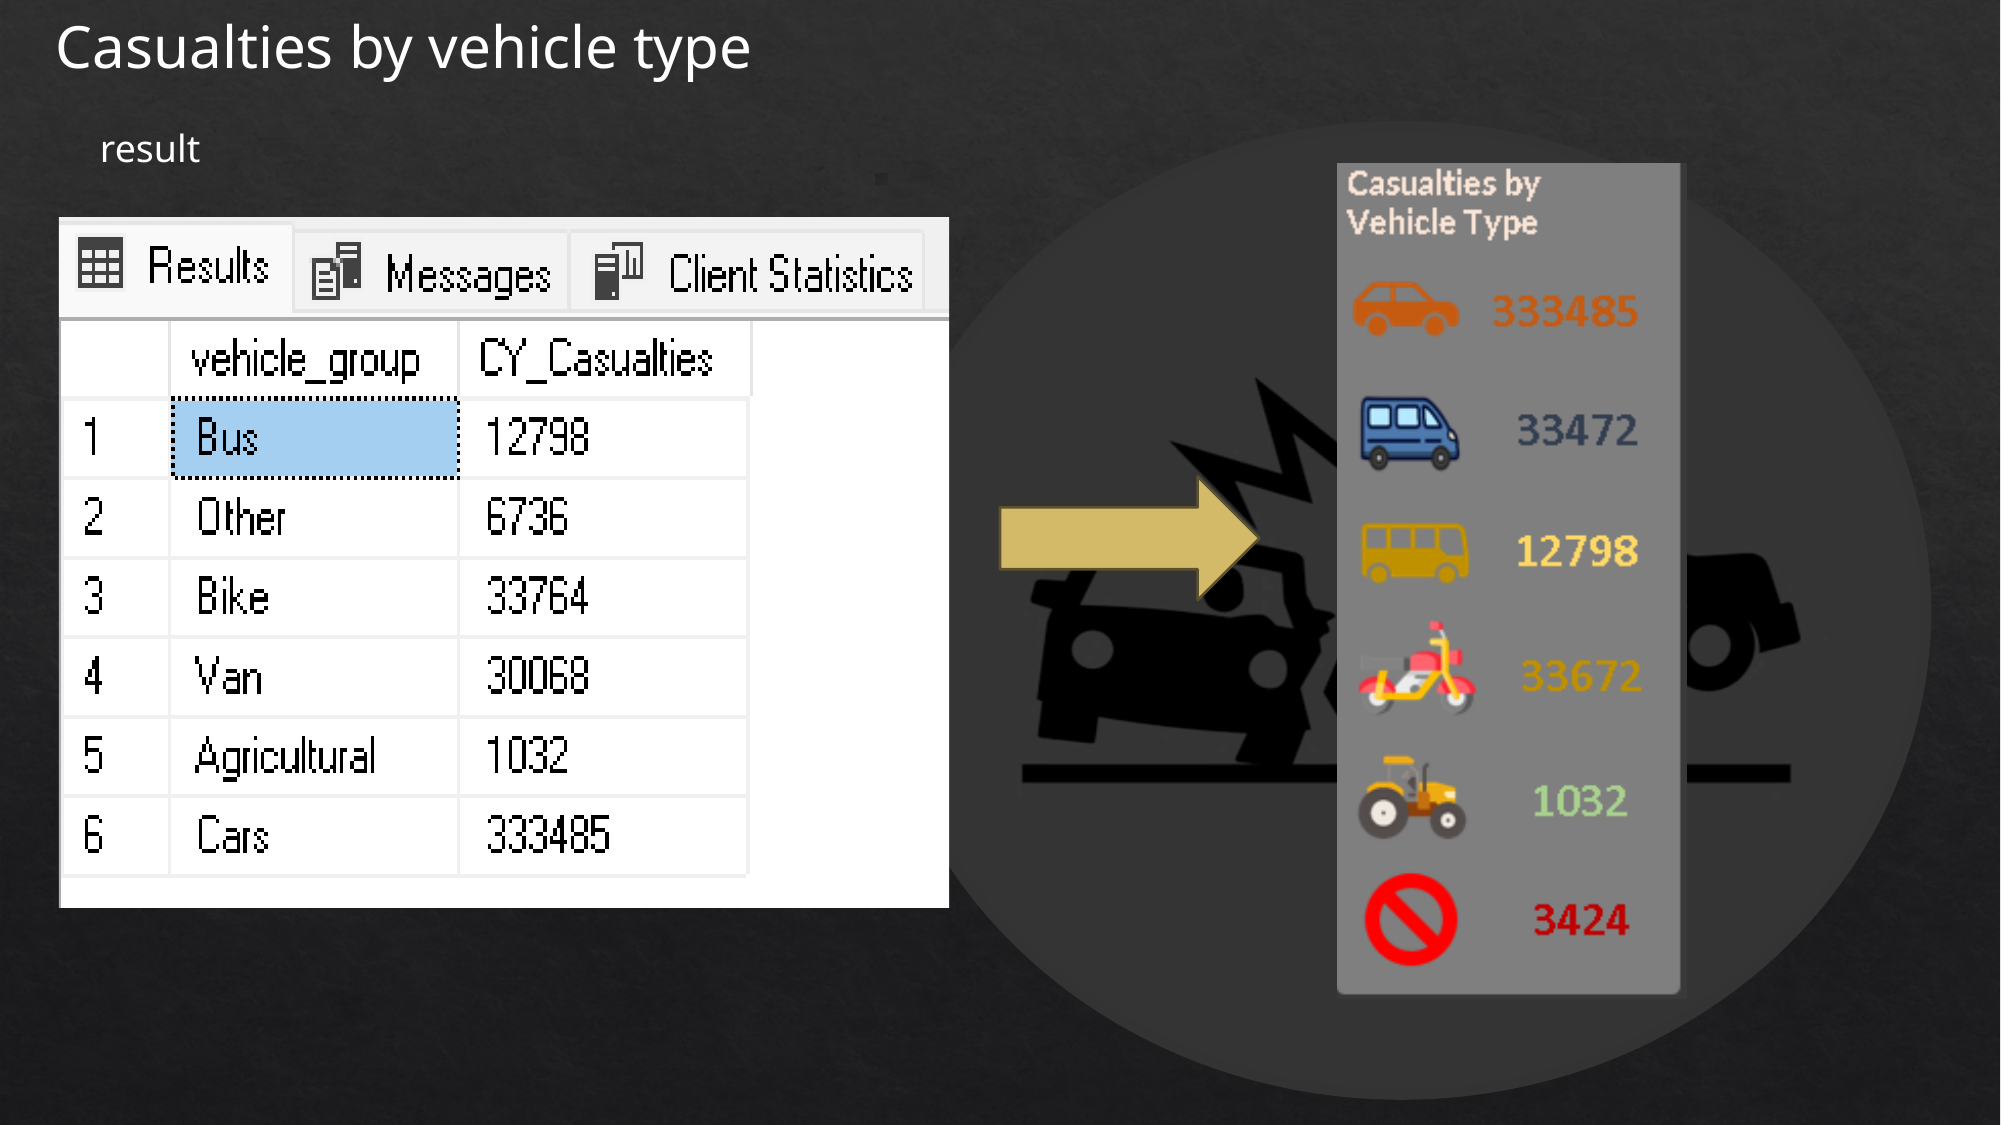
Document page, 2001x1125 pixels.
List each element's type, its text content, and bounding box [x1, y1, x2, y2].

picture [58, 125, 1927, 1095]
text_box result [85, 117, 697, 178]
text_box Casualties by vehicle type [40, 3, 888, 88]
